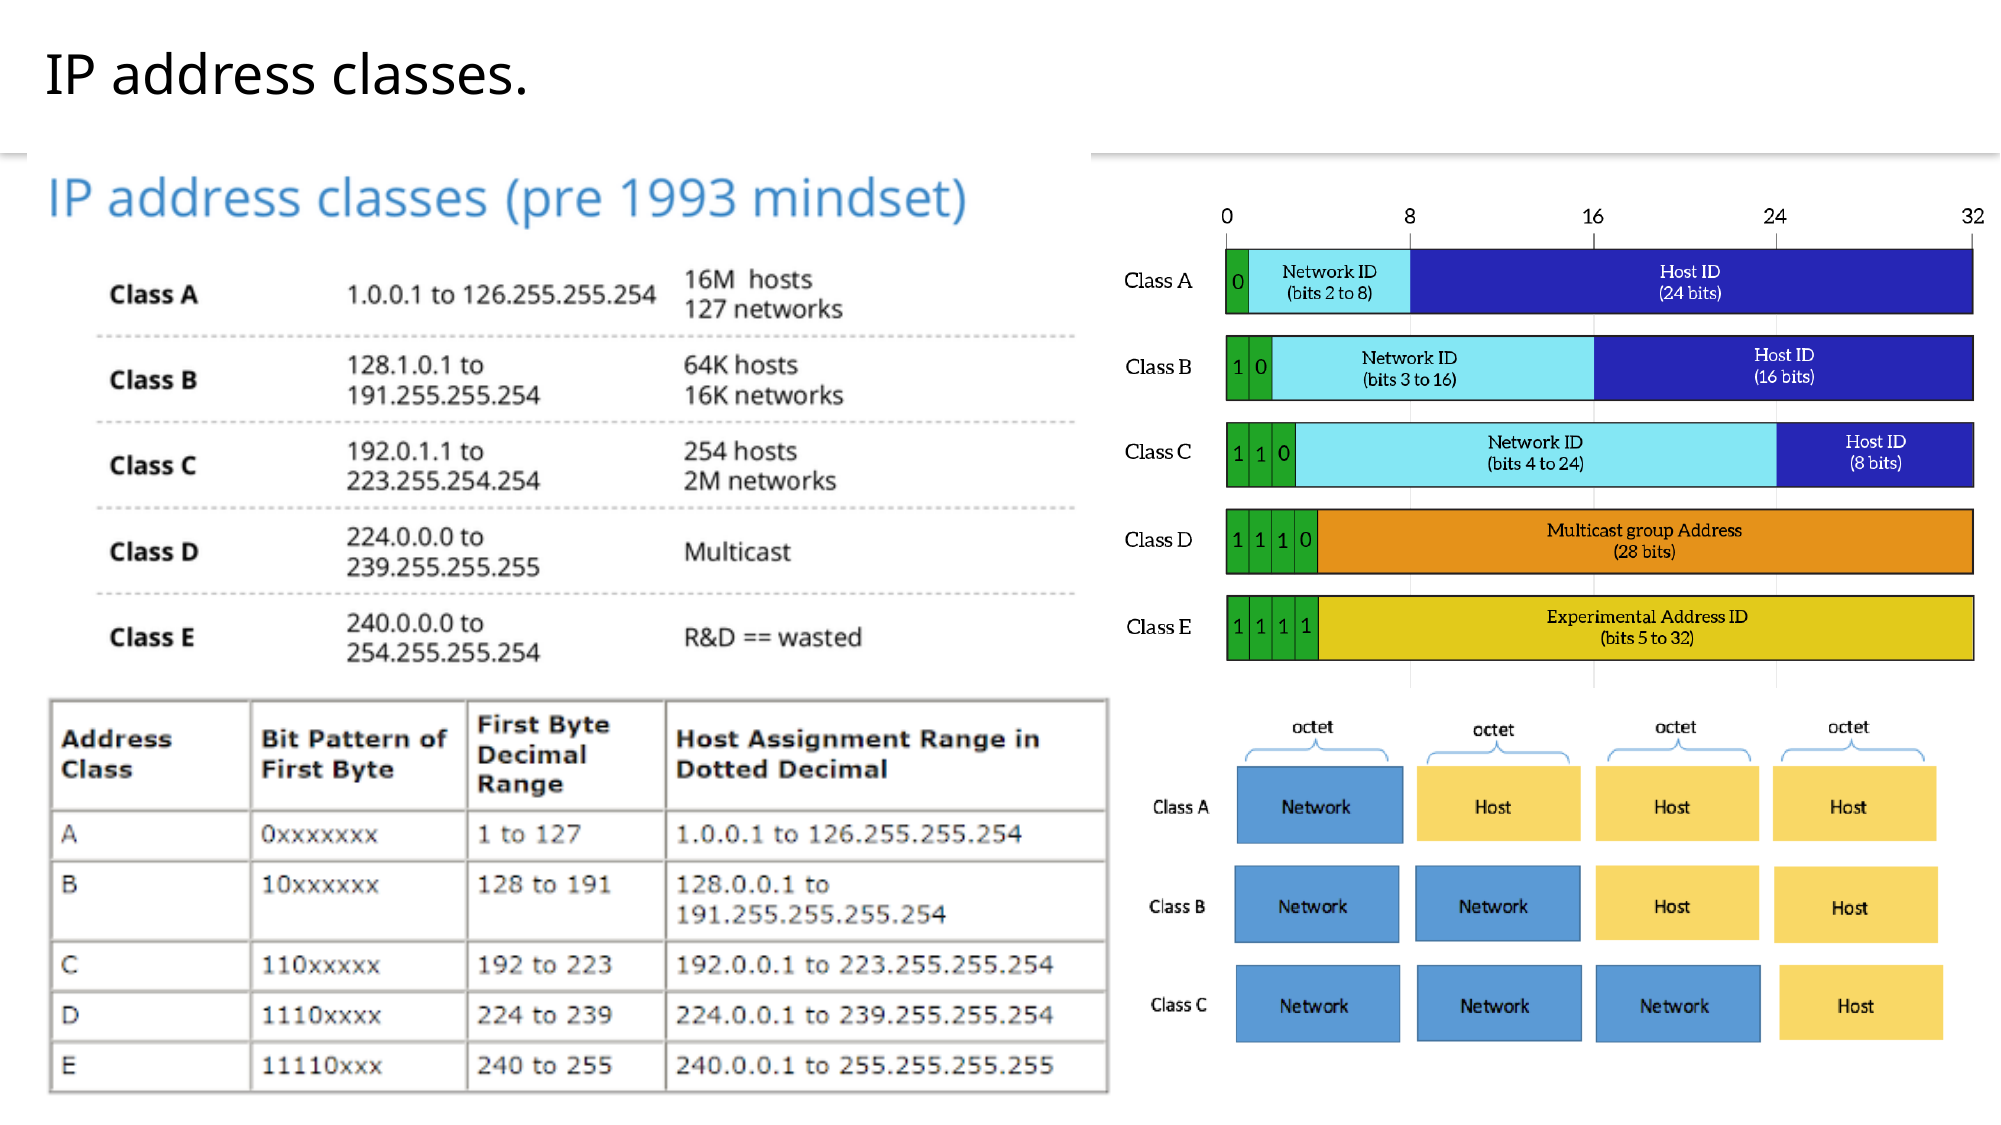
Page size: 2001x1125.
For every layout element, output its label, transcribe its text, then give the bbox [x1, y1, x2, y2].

list IP address classes. [0, 0, 2000, 153]
picture [27, 152, 2000, 1106]
